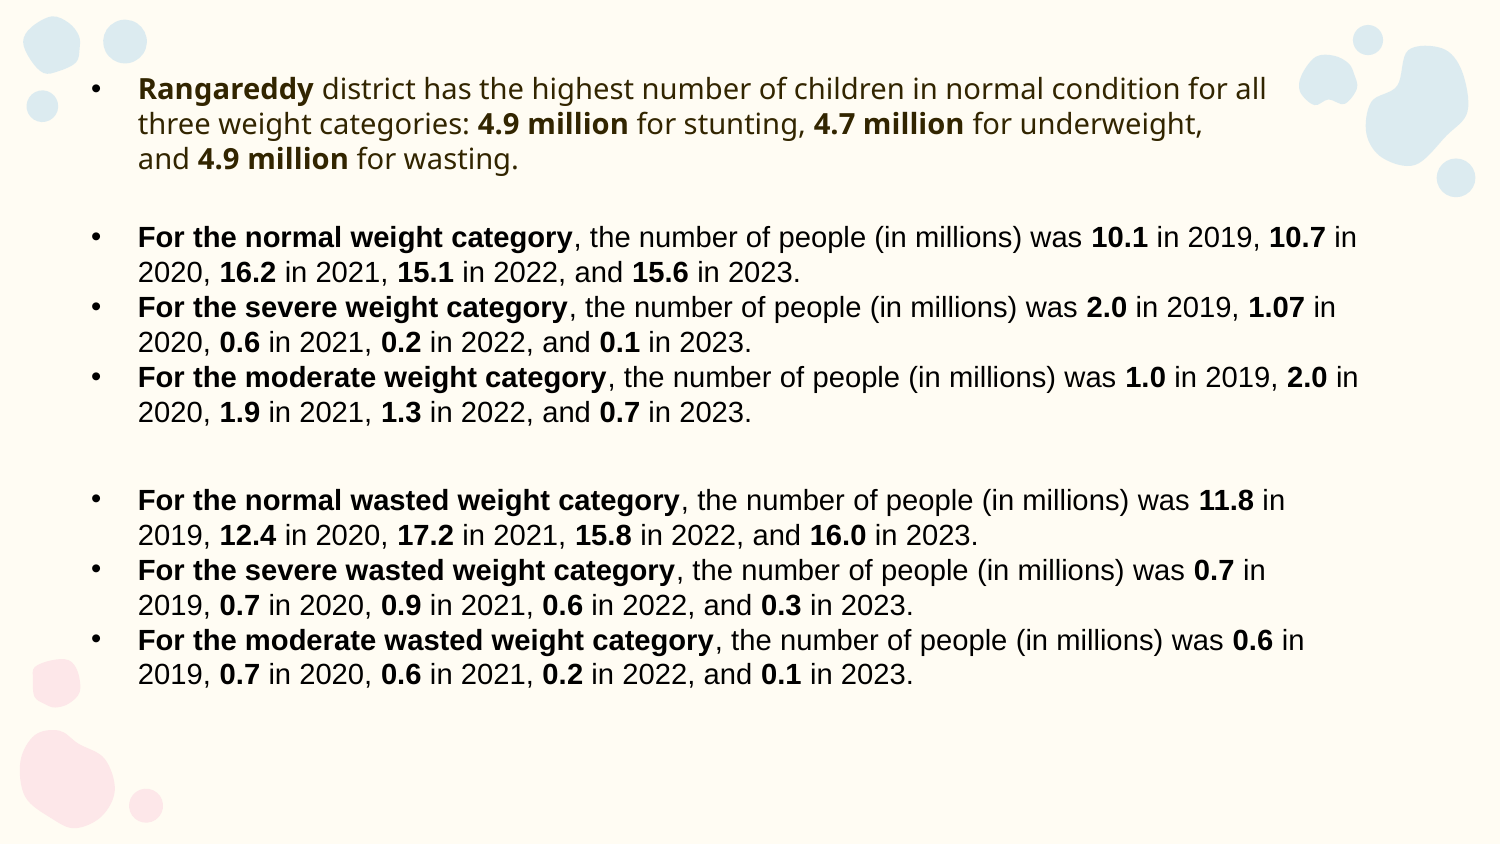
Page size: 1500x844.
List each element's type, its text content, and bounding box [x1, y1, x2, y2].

text_box For the normal wasted weight category, the number of people (in millions) was 11.8 in 2019, 12.4 in 2020, 17.2 in 2021, 15.8 in 2022, and 16.0 in 2023. For the severe wasted weight category, the number of people (in millions) was 0.7 in 2019, 0.7 in 2020, 0.9 in 2021, 0.6 in 2022, and 0.3 in 2023. For the moderate wasted weight category, the number of people (in millions) was 0.6 in 2019, 0.7 in 2020, 0.6 in 2021, 0.2 in 2022, and 0.1 in 2023. [76, 473, 1328, 734]
text_box For the normal weight category, the number of people (in millions) was 10.1 in 2019, 10.7 in 2020, 16.2 in 2021, 15.1 in 2022, and 15.6 in 2023. For the severe weight category, the number of people (in millions) was 2.0 in 2019, 1.07 in 2020, 0.6 in 2021, 0.2 in 2022, and 0.1 in 2023. For the moderate weight category, the number of people (in millions) was 1.0 in 2019, 2.0 in 2020, 1.9 in 2021, 1.3 in 2022, and 0.7 in 2023. [76, 211, 1432, 471]
text_box Rangareddy district has the highest number of children in normal condition for all three weight categories: 4.9 million for stunting, 4.7 million for underweight, and 4.9 million for wasting. [76, 63, 1328, 183]
